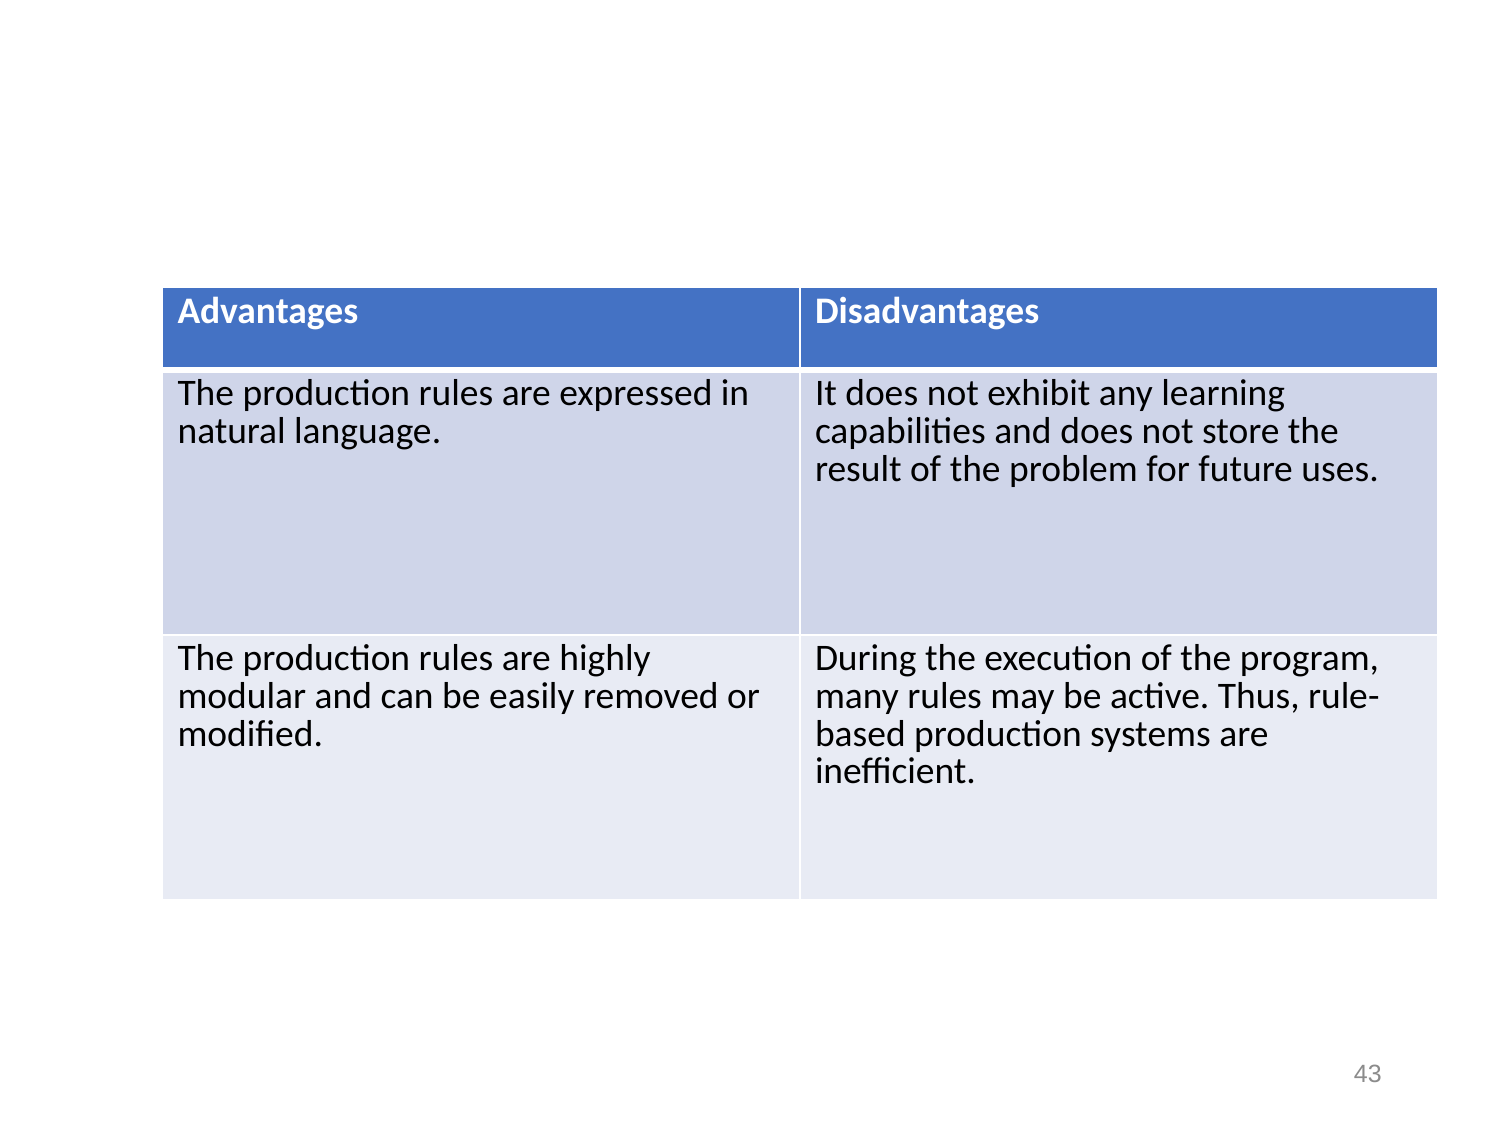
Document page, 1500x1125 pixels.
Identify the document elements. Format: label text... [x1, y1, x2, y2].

table_cell The production rules are expressed in natural language. [163, 373, 799, 634]
table_header Advantages [163, 288, 799, 367]
table_header Disadvantages [801, 288, 1437, 367]
table_cell The production rules are highly modular and can be easily removed or modified. [163, 636, 799, 899]
table_cell During the execution of the program, many rules may be active. Thus, rule-based production systems are inefficient. [801, 636, 1437, 899]
slide_number 43 [1059, 1042, 1397, 1103]
table_cell It does not exhibit any learning capabilities and does not store the result of the problem for future uses. [801, 373, 1437, 634]
